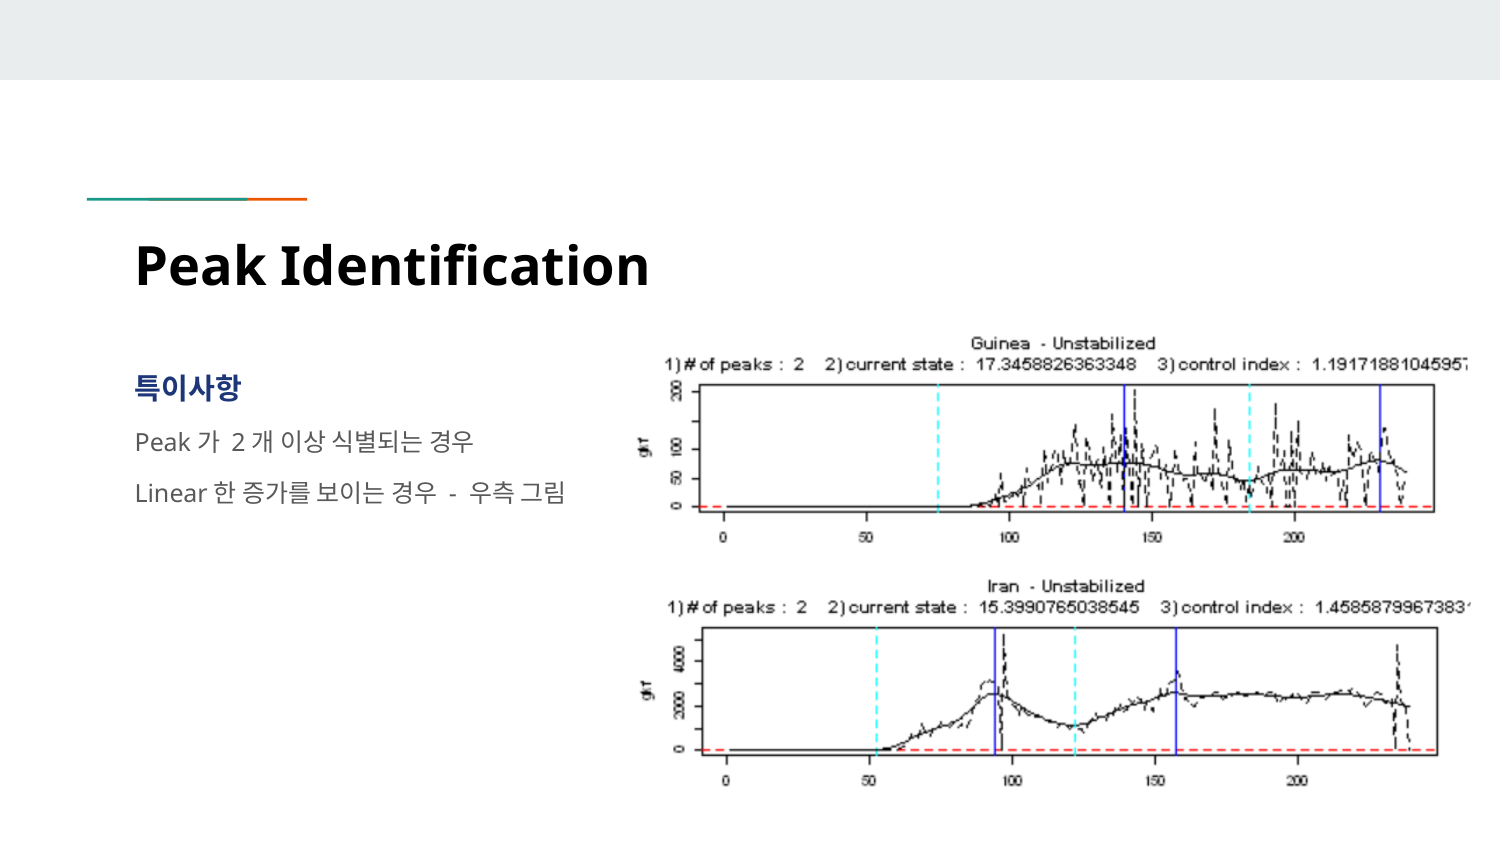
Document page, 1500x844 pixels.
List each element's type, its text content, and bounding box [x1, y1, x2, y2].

picture [558, 303, 1500, 827]
text_box 특이사항 Peak가 2개 이상 식별되는 경우 Linear한 증가를 보이는 경우 - 우측 그림 [119, 355, 553, 519]
title Peak Identification [119, 216, 1381, 305]
